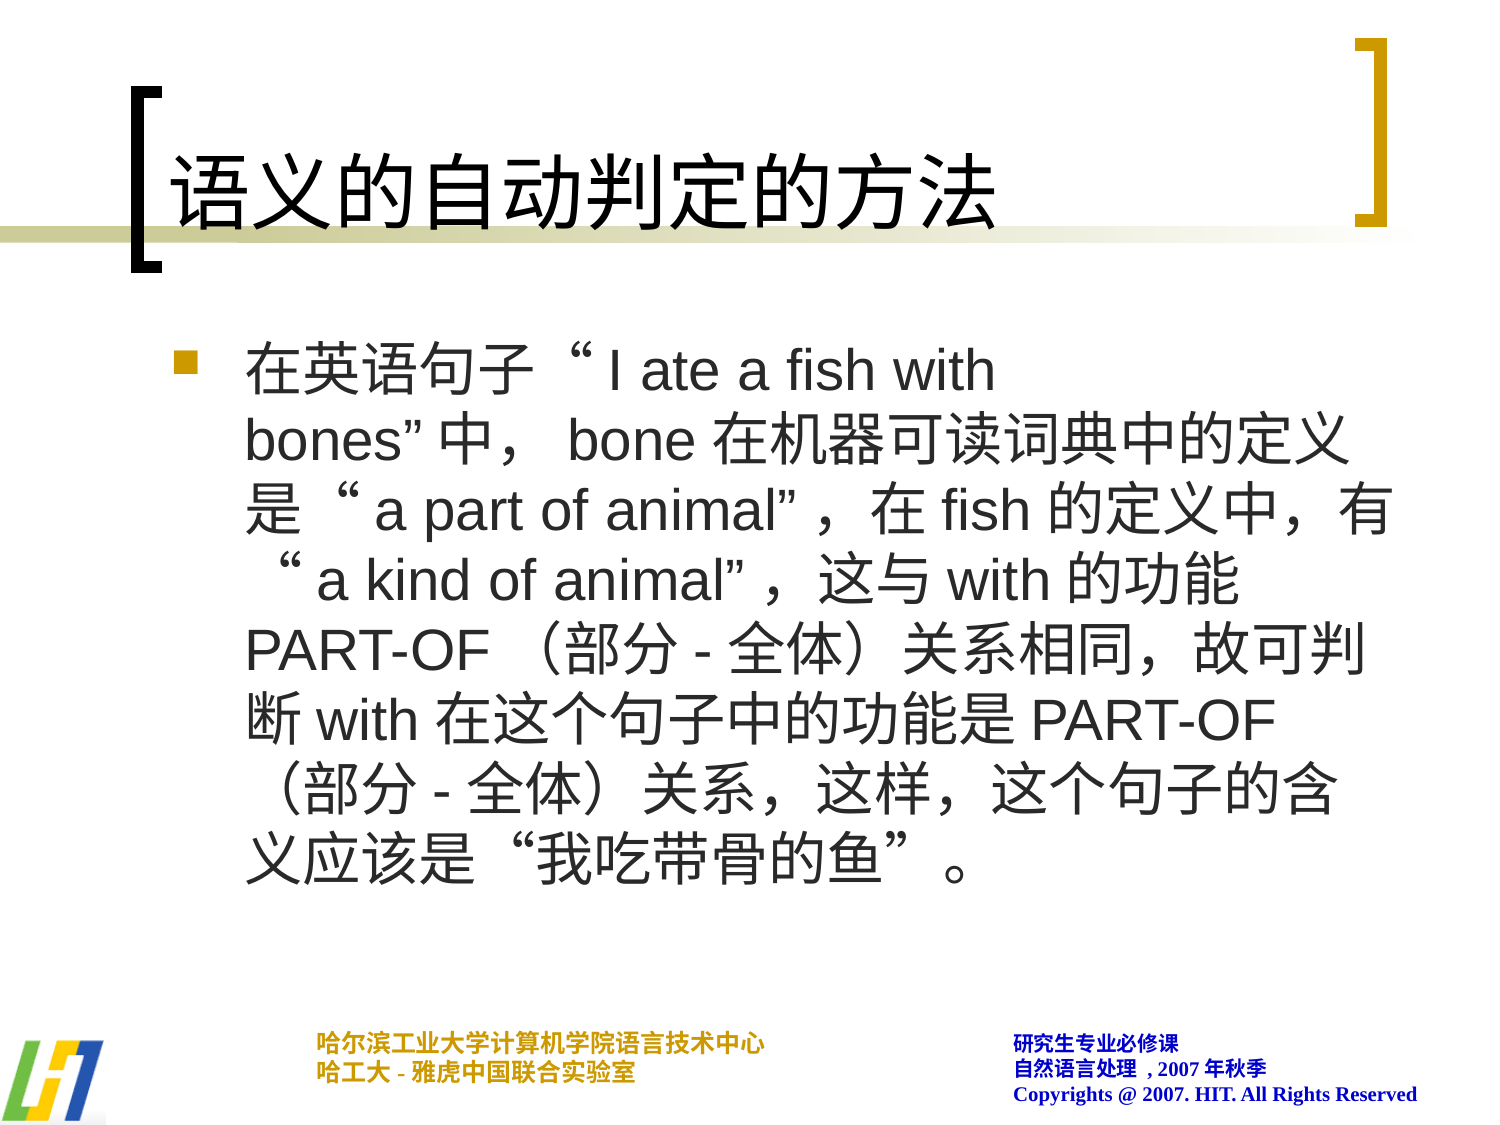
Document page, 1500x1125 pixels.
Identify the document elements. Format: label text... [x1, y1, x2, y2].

footer 哈尔滨工业大学计算机学院语言技术中心 哈工大-雅虎中国联合实验室 [300, 1019, 987, 1125]
title 语义的自动判定的方法 [152, 15, 1328, 248]
picture [0, 1034, 106, 1125]
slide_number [997, 1022, 1448, 1125]
list 在英语句子“I ate a fish with bones”中，bone在机器可读词典中的定义是“a part of animal”，在fish的定义中，有“a kind of animal”，这与with的功能PART-OF（部分-全体）关系相同，故可判断with在这个句子中的功能是PART-OF（部分-全体）关系，这样，这个句子的含义应该是“我吃带骨的鱼”。 [155, 324, 1413, 1001]
